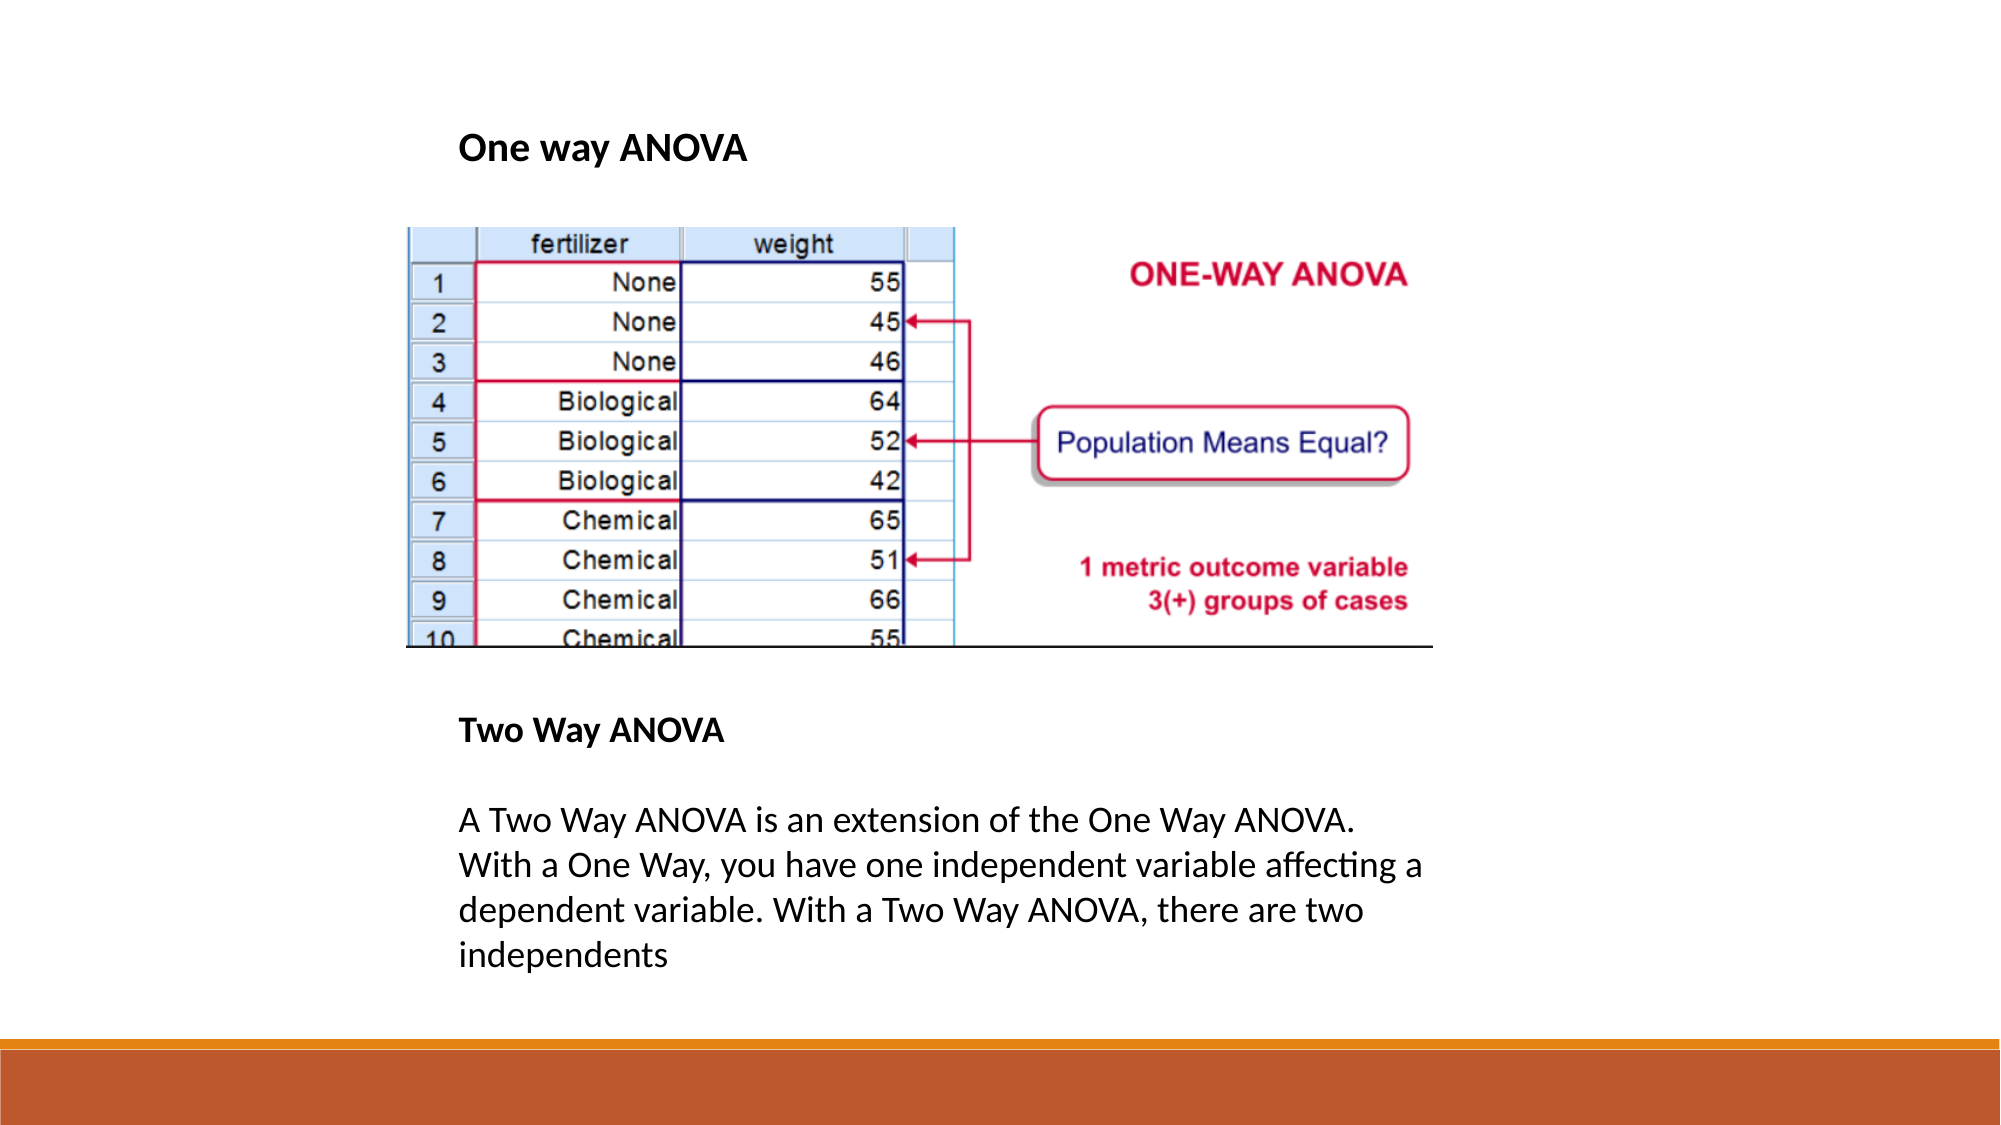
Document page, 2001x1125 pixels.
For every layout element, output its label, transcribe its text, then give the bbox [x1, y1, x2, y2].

text_box One way ANOVA [443, 112, 1862, 177]
picture [405, 227, 1434, 648]
text_box Two Way ANOVA A Two Way ANOVA is an extension of the One Way ANOVA. With a One Way, you have one independent variable affecting a dependent variable. With a Two Way ANOVA, there are two independents [443, 697, 1444, 983]
